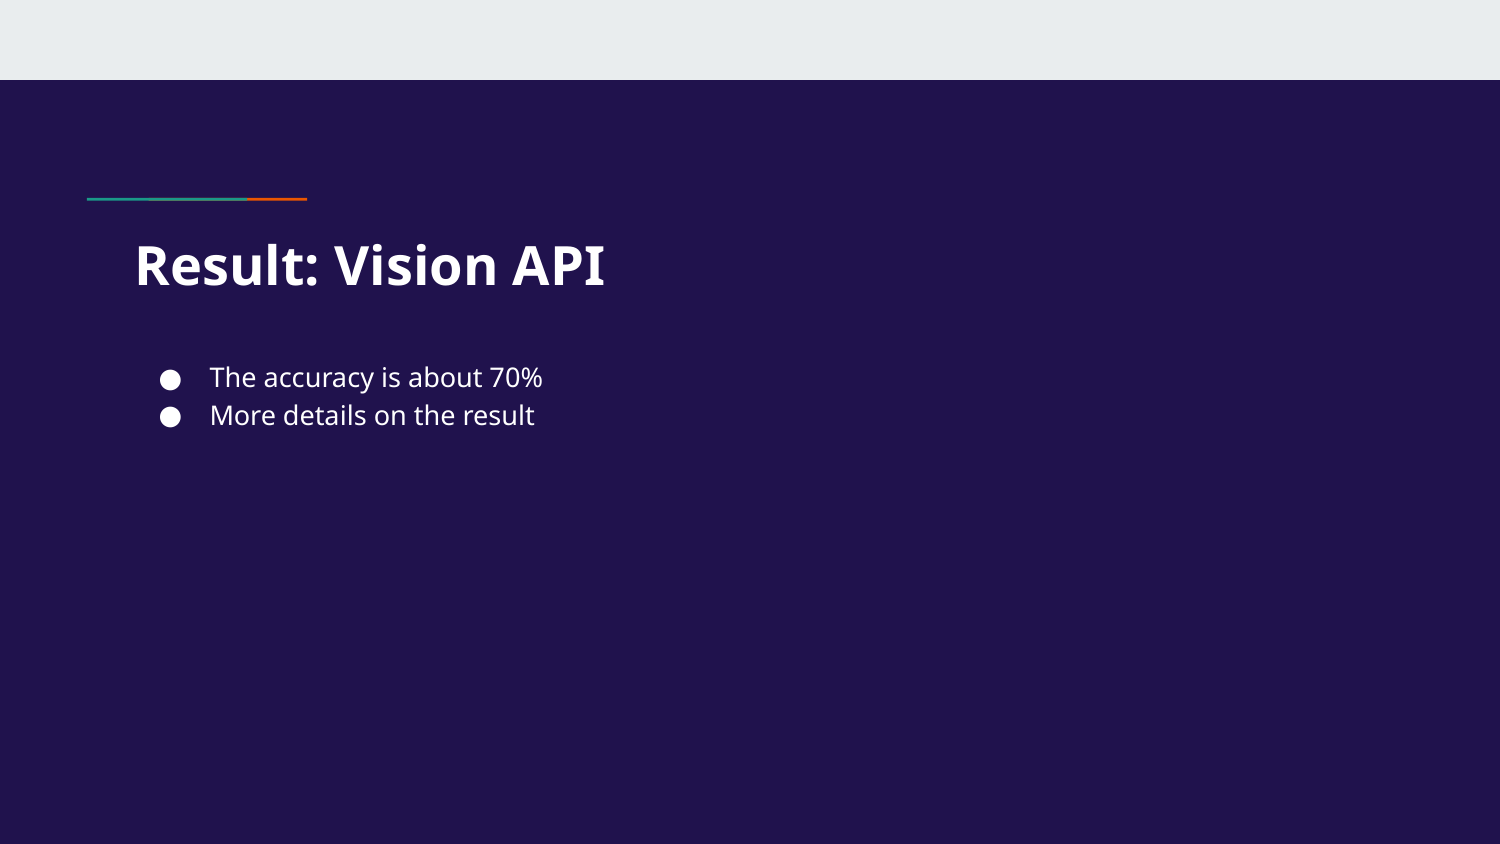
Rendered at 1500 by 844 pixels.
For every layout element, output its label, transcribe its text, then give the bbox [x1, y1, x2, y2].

title Result: Vision API [119, 216, 1381, 305]
list The accuracy is about 70% More details on the result [119, 341, 1381, 712]
